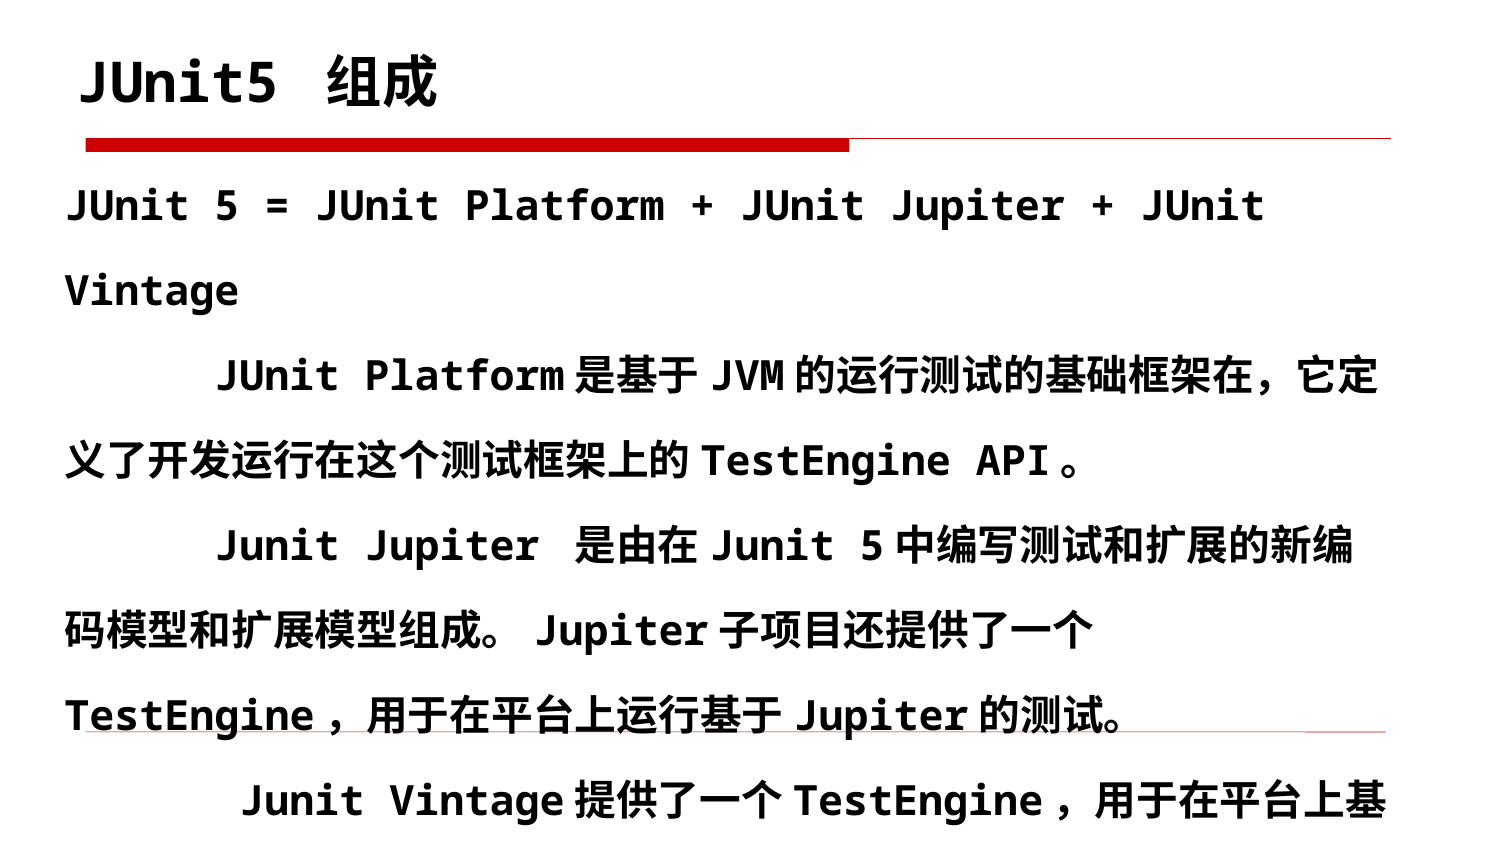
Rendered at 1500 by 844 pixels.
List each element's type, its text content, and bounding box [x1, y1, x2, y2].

title JUnit5 组成 [64, 0, 1415, 120]
list JUnit 5 = JUnit Platform + JUnit Jupiter + JUnit Vintage JUnit Platform是基于JVM的运行测试的基础框架在，它定义了开发运行在这个测试框架上的TestEngine API。 Junit Jupiter 是由在Junit 5中编写测试和扩展的新编码模型和扩展模型组成。Jupiter子项目还提供了一个TestEngine，用于在平台上运行基于Jupiter的测试。 Junit Vintage提供了一个TestEngine，用于在平台上基于JUnit3和JUnit4的测试 [53, 138, 1404, 696]
